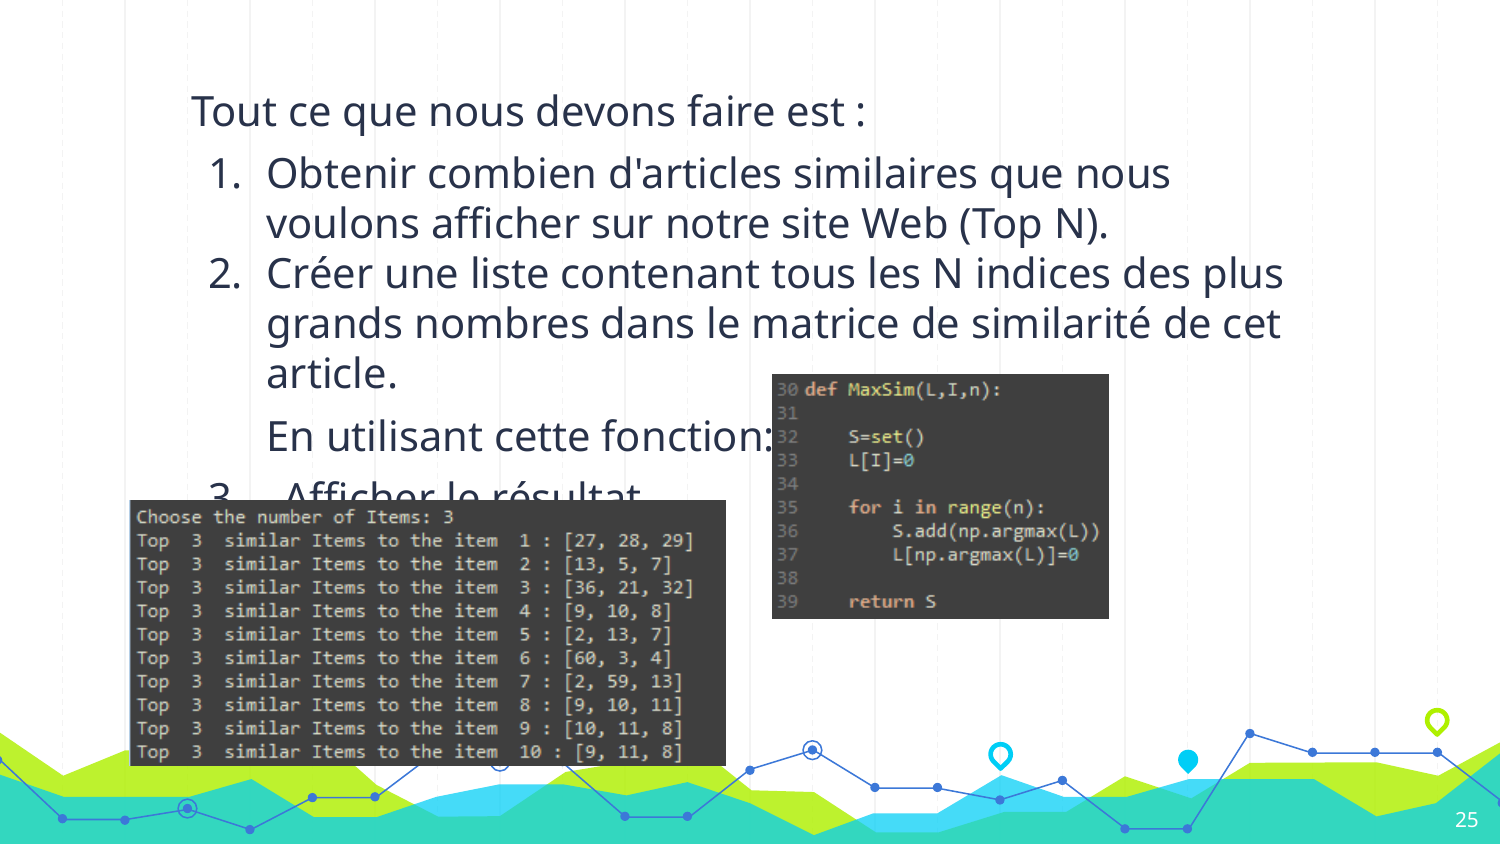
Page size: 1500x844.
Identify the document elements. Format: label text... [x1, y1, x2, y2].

list Tout ce que nous devons faire est : Obtenir combien d'articles similaires que nous voulons afficher sur notre site Web (Top N). Créer une liste contenant tous les N indices des plus grands nombres dans le matrice de similarité de cet article. En utilisant cette fonction: Afficher le résultat [176, 69, 1325, 779]
slide_number 25 [1403, 791, 1494, 844]
picture [128, 500, 727, 767]
picture [771, 374, 1109, 619]
